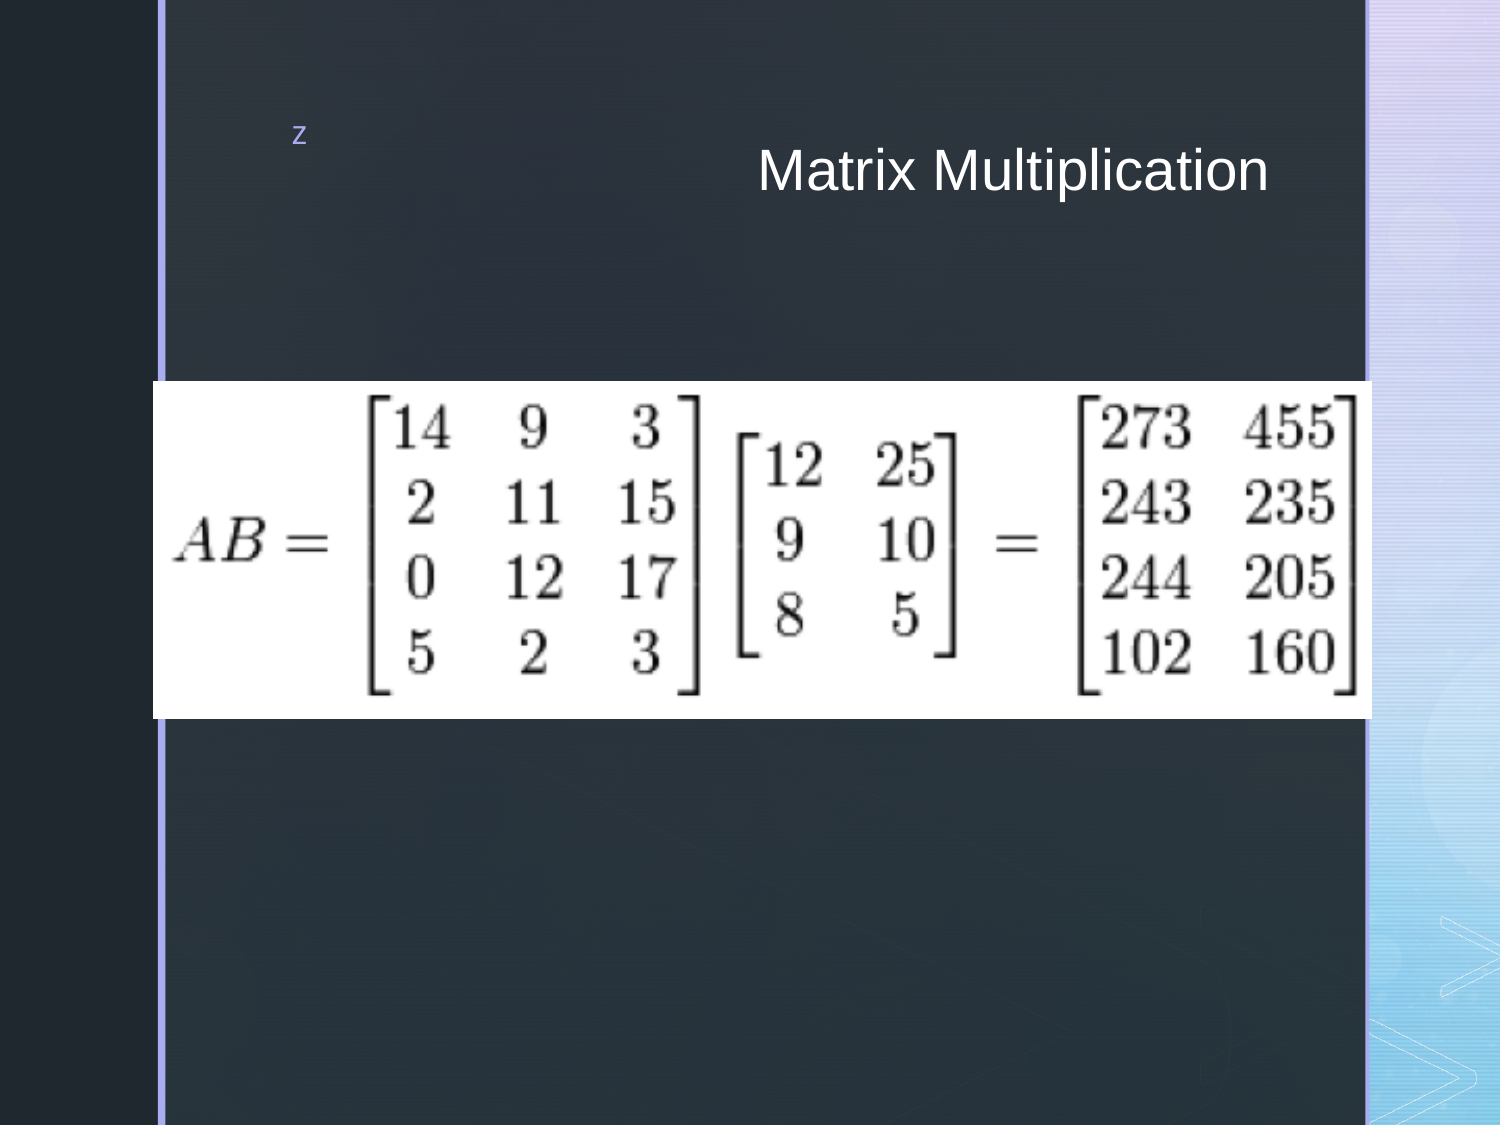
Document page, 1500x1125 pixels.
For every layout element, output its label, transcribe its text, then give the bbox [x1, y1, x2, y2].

title Matrix Multiplication [321, 132, 1286, 310]
picture [152, 0, 1500, 1125]
